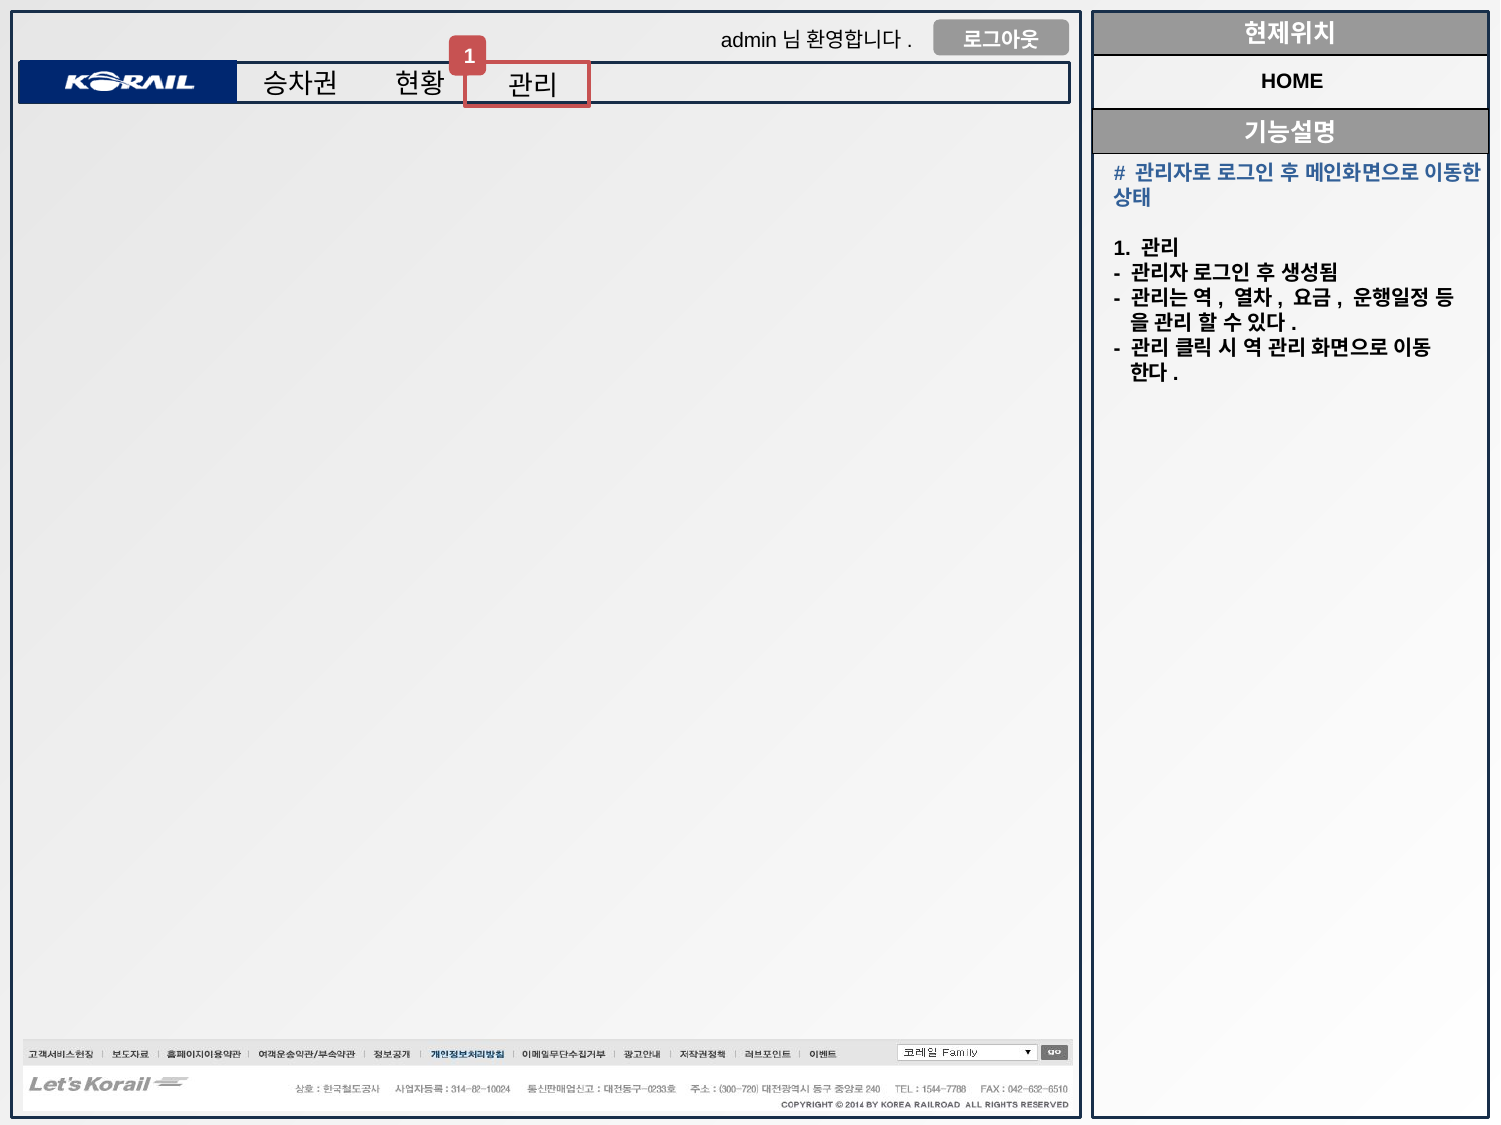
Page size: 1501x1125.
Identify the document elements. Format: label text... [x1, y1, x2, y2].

picture [20, 60, 237, 103]
text_box 1 [448, 35, 487, 76]
text_box # 관리자로 로그인 후 메인화면으로 이동한 상태 1. 관리 - 관리자 로그인 후 생성됨 - 관리는 역, 열차, 요금, 운행일정 등 을 관리 할 수 있다. - 관리 클릭 시 역 관리 화면으로 이동 한다. [1098, 152, 1500, 392]
text_box HOME [1098, 60, 1486, 101]
picture [23, 1039, 1073, 1111]
text_box [464, 60, 590, 108]
